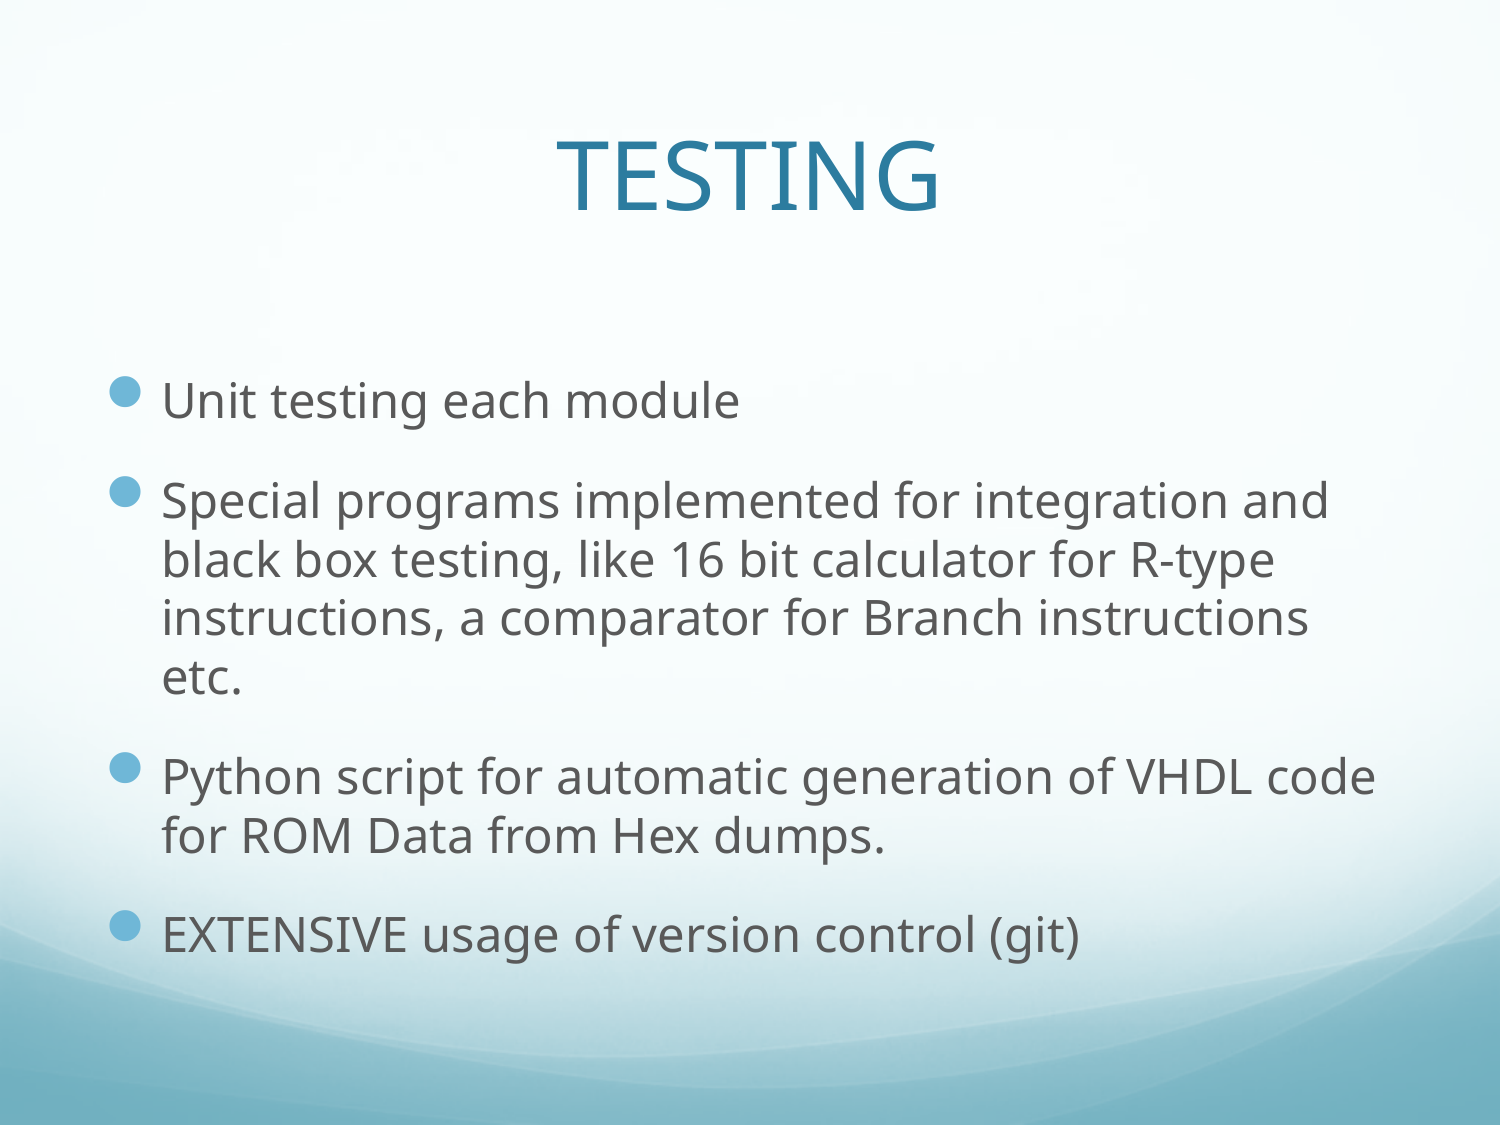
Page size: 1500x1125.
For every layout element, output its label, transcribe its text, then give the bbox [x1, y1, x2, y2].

title TESTING [90, 17, 1410, 237]
list Unit testing each module Special programs implemented for integration and black box testing, like 16 bit calculator for R-type instructions, a comparator for Branch instructions etc. Python script for automatic generation of VHDL code for ROM Data from Hex dumps. EXTENSIVE usage of version control (git) [90, 262, 1410, 975]
